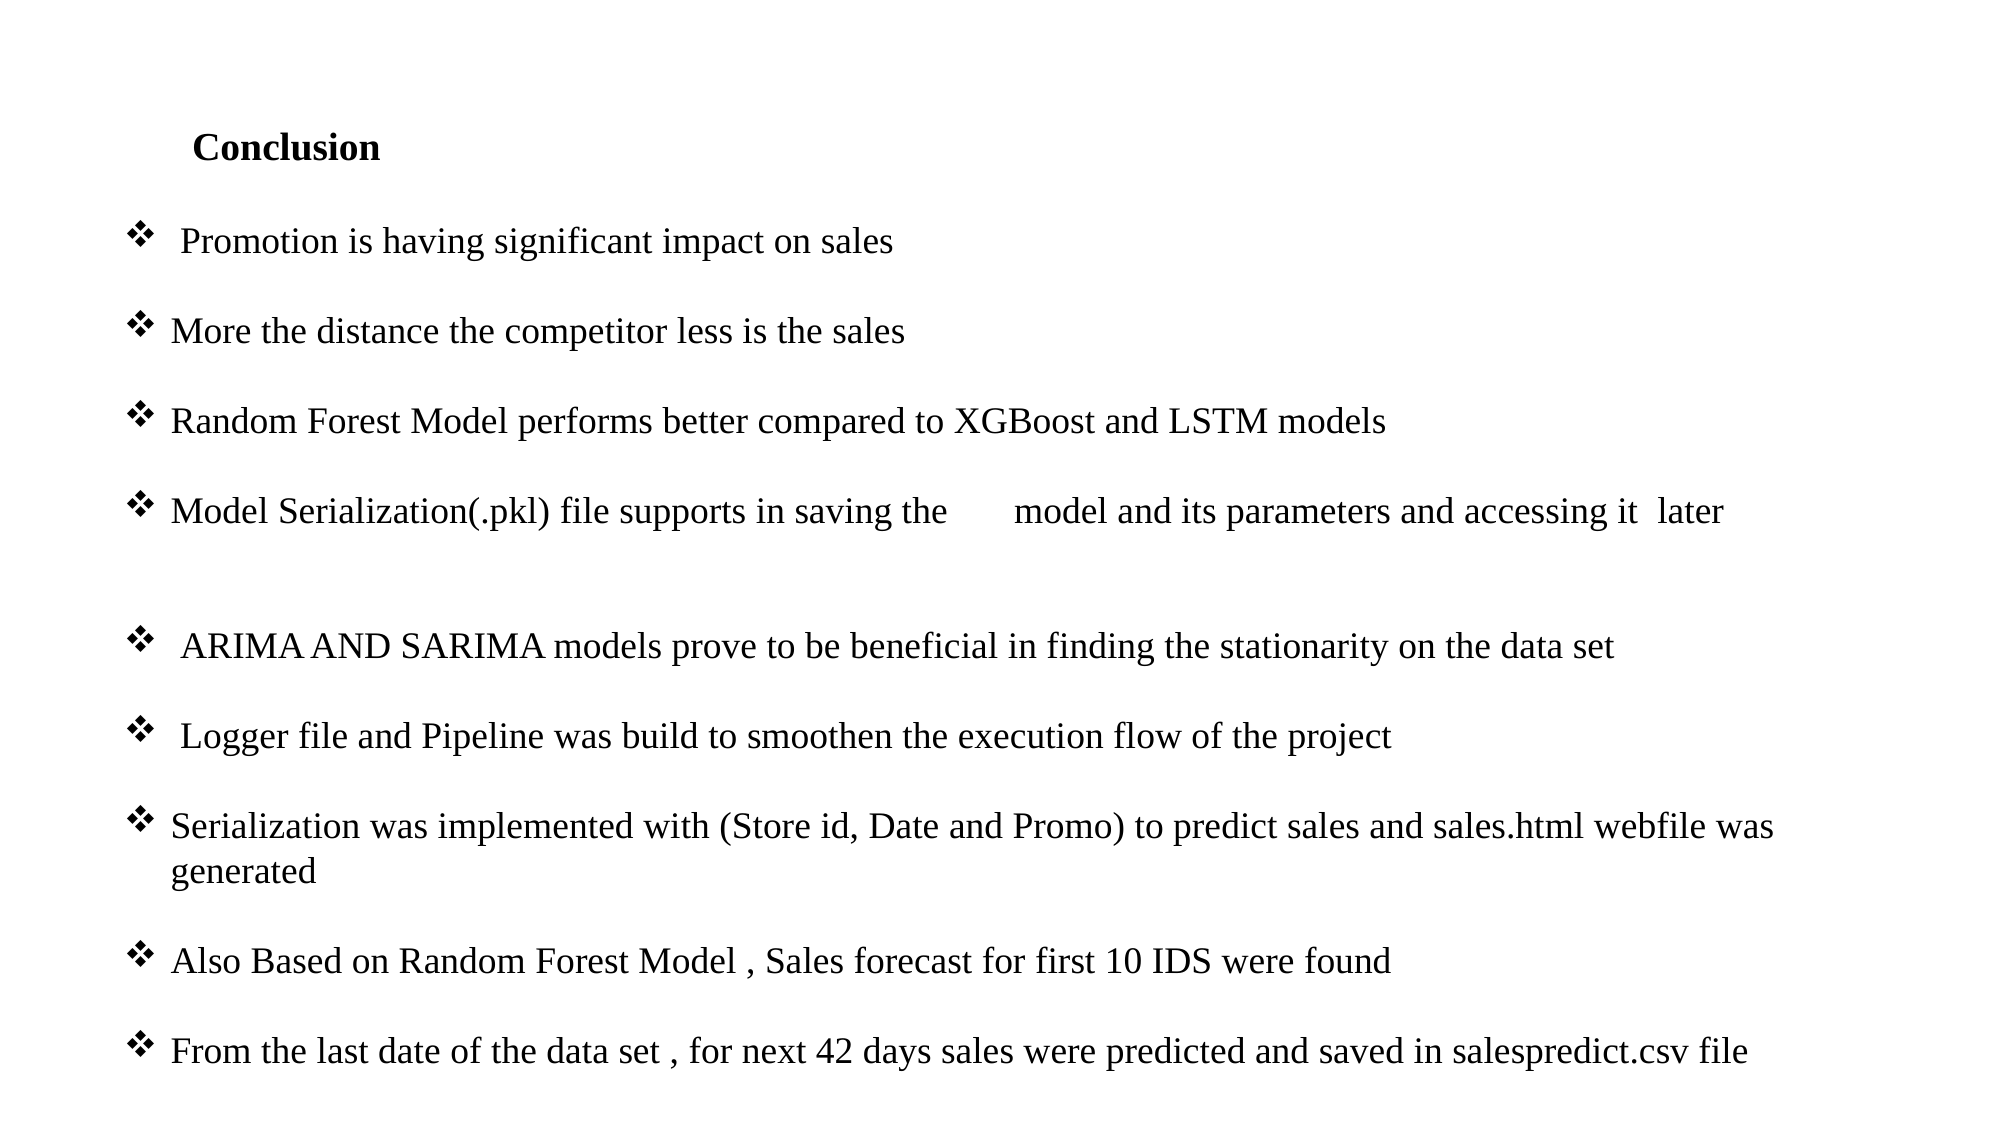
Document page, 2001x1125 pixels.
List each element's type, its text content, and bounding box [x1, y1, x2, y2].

text_box Conclusion [177, 113, 579, 176]
text_box Promotion is having significant impact on sales More the distance the competitor less is the sales Random Forest Model performs better compared to XGBoost and LSTM models Model Serialization(.pkl) file supports in saving the model and its parameters and accessing it later ARIMA AND SARIMA models prove to be beneficial in finding the stationarity on the data set Logger file and Pipeline was build to smoothen the execution flow of the project Serialization was implemented with (Store id, Date and Promo) to predict sales and sales.html webfile was generated Also Based on Random Forest Model , Sales forecast for first 10 IDS were found From the last date of the data set , for next 42 days sales were predicted and saved in salespredict.csv file [109, 209, 1835, 1125]
